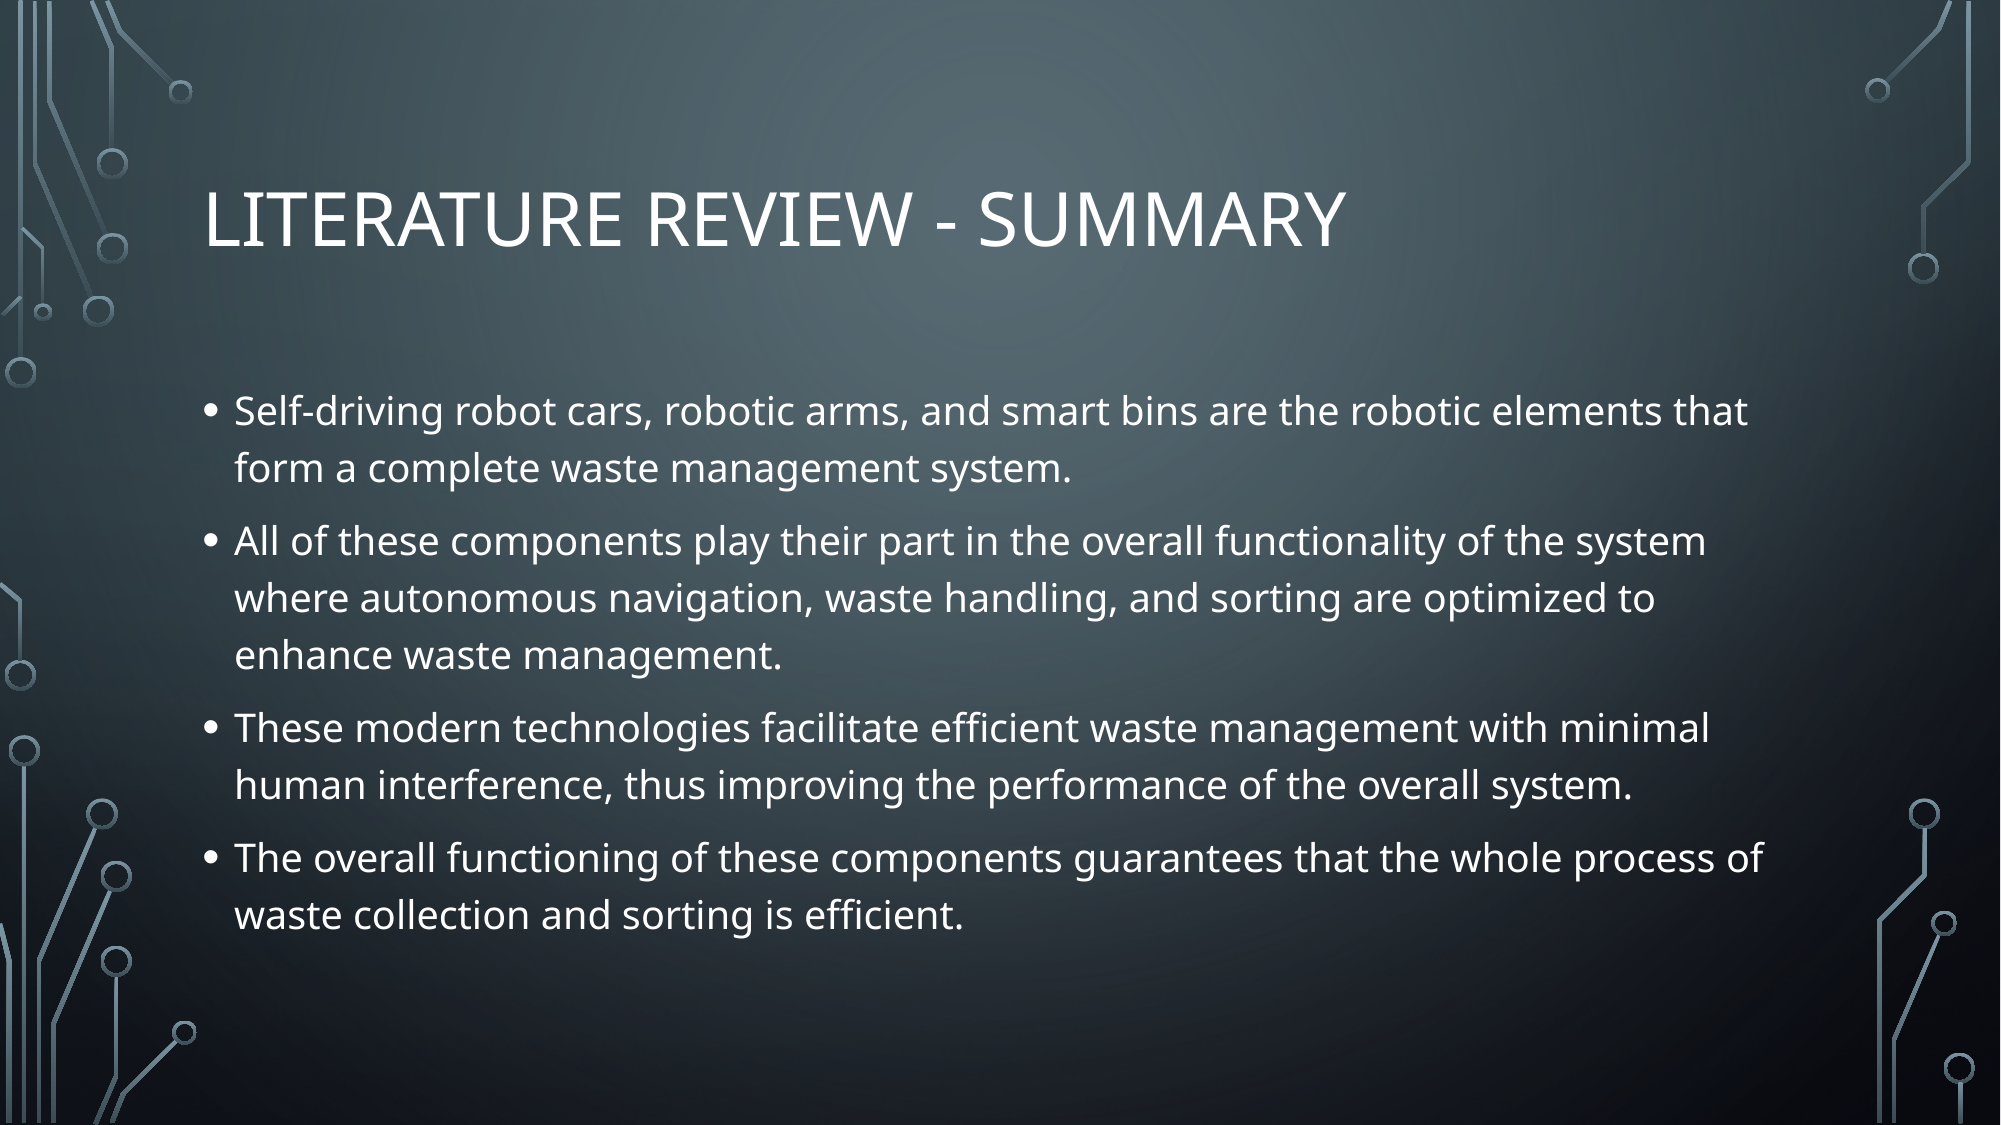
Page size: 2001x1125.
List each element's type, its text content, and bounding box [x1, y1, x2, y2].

title Literature Review - Summary [187, 101, 1813, 344]
list Self-driving robot cars, robotic arms, and smart bins are the robotic elements that form a complete waste management system. All of these components play their part in the overall functionality of the system where autonomous navigation, waste handling, and sorting are optimized to enhance waste management. These modern technologies facilitate efficient waste management with minimal human interference, thus improving the performance of the overall system. The overall functioning of these components guarantees that the whole process of waste collection and sorting is efficient. [187, 369, 1813, 950]
